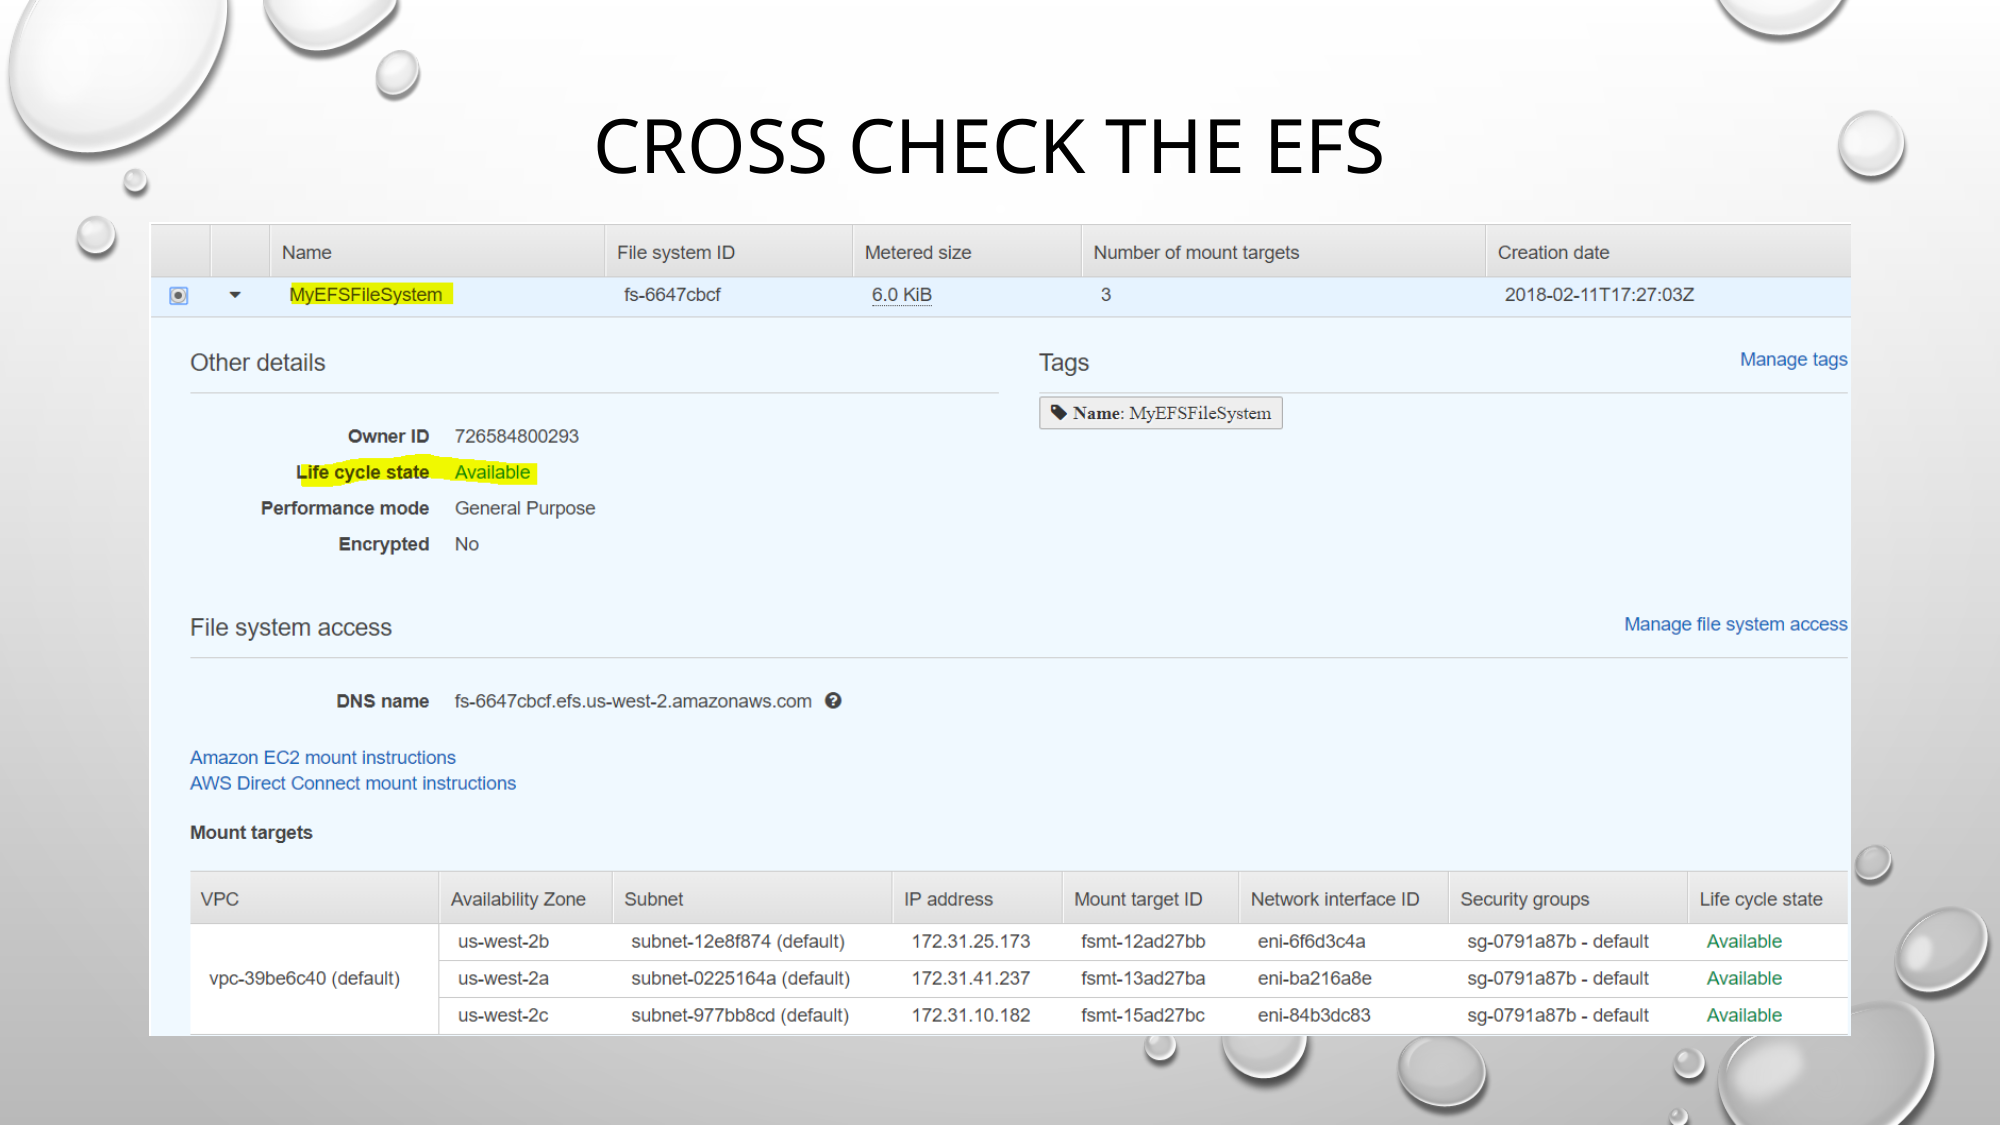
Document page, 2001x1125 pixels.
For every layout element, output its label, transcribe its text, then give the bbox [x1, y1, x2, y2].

picture [0, 0, 2000, 1125]
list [149, 222, 1851, 1036]
title Cross check the EFS [149, 101, 1851, 199]
